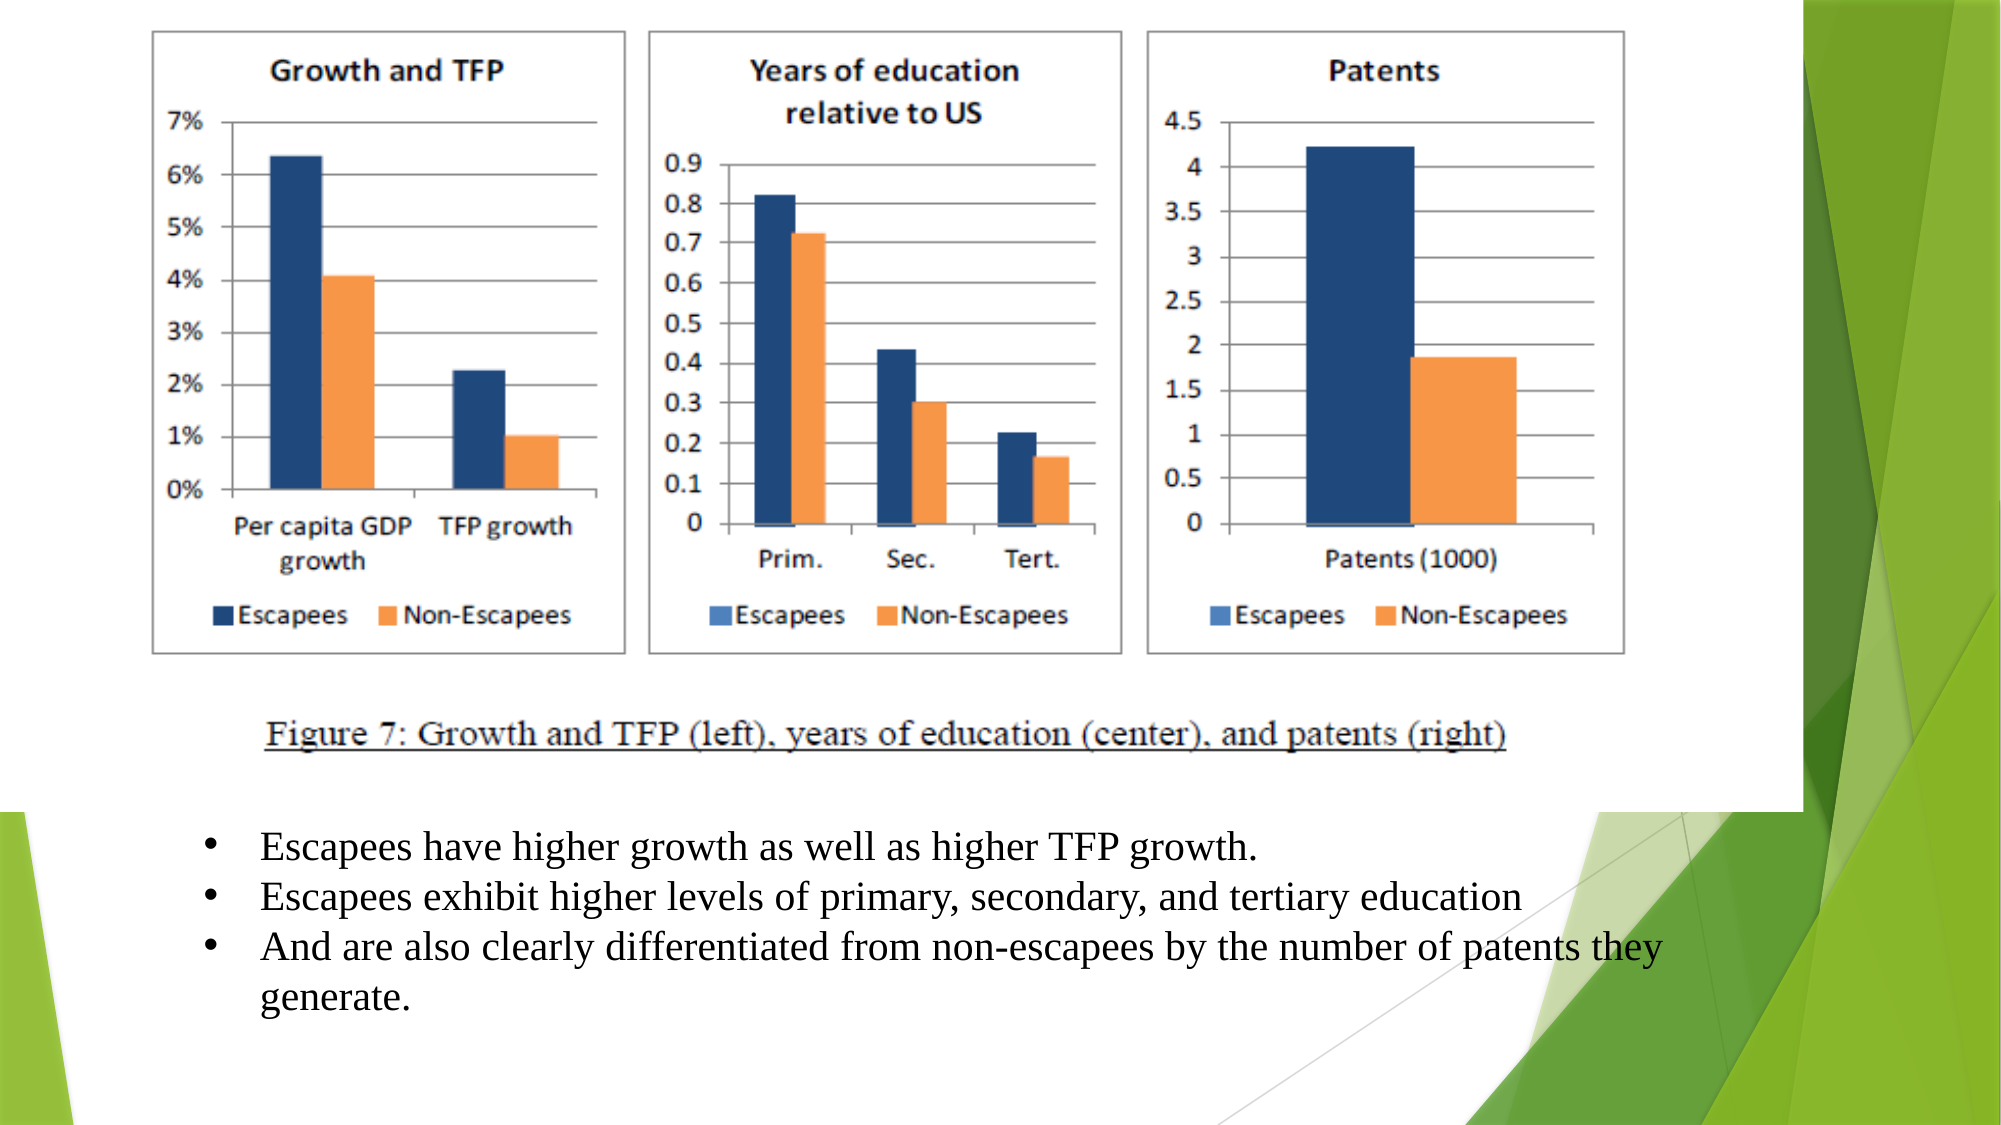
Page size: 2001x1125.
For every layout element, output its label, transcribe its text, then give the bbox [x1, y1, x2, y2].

picture [0, 0, 1804, 812]
text_box Escapees have higher growth as well as higher TFP growth. Escapees exhibit higher levels of primary, secondary, and tertiary education And are also clearly differentiated from non-escapees by the number of patents they generate. [188, 823, 1722, 1027]
